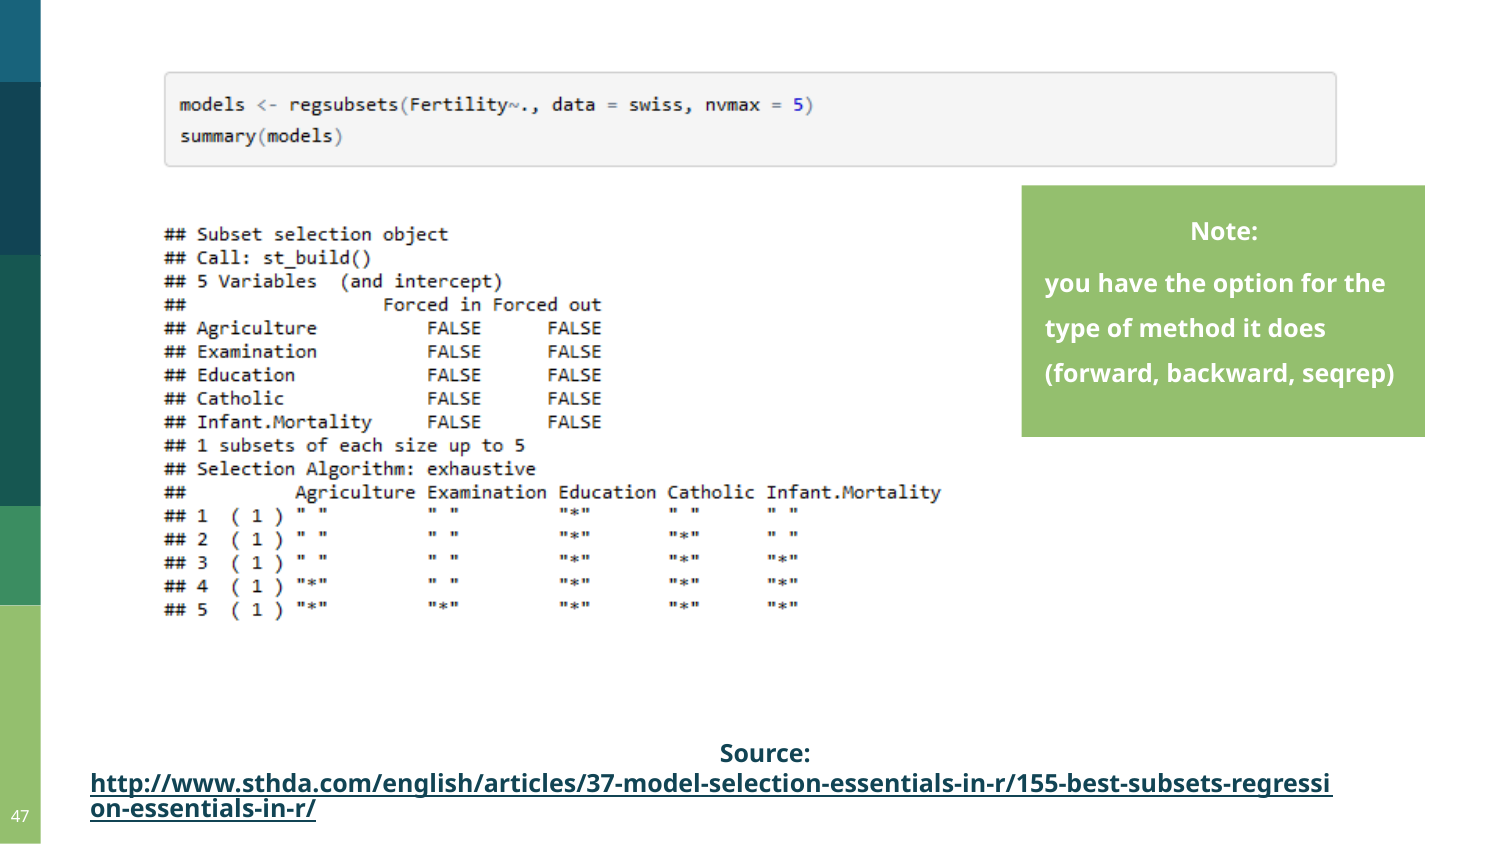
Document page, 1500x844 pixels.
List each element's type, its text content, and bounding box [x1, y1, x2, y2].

picture [155, 60, 1345, 627]
slide_number 47 [0, 790, 49, 844]
text_box Note: you have the option for the type of method it does (forward, backward, seqrep) [1350, 185, 1425, 437]
list Source: http://www.sthda.com/english/articles/37-model-selection-essentials-in-r/155-best-subsets-regression-essentials-in-r/ [75, 722, 1425, 808]
